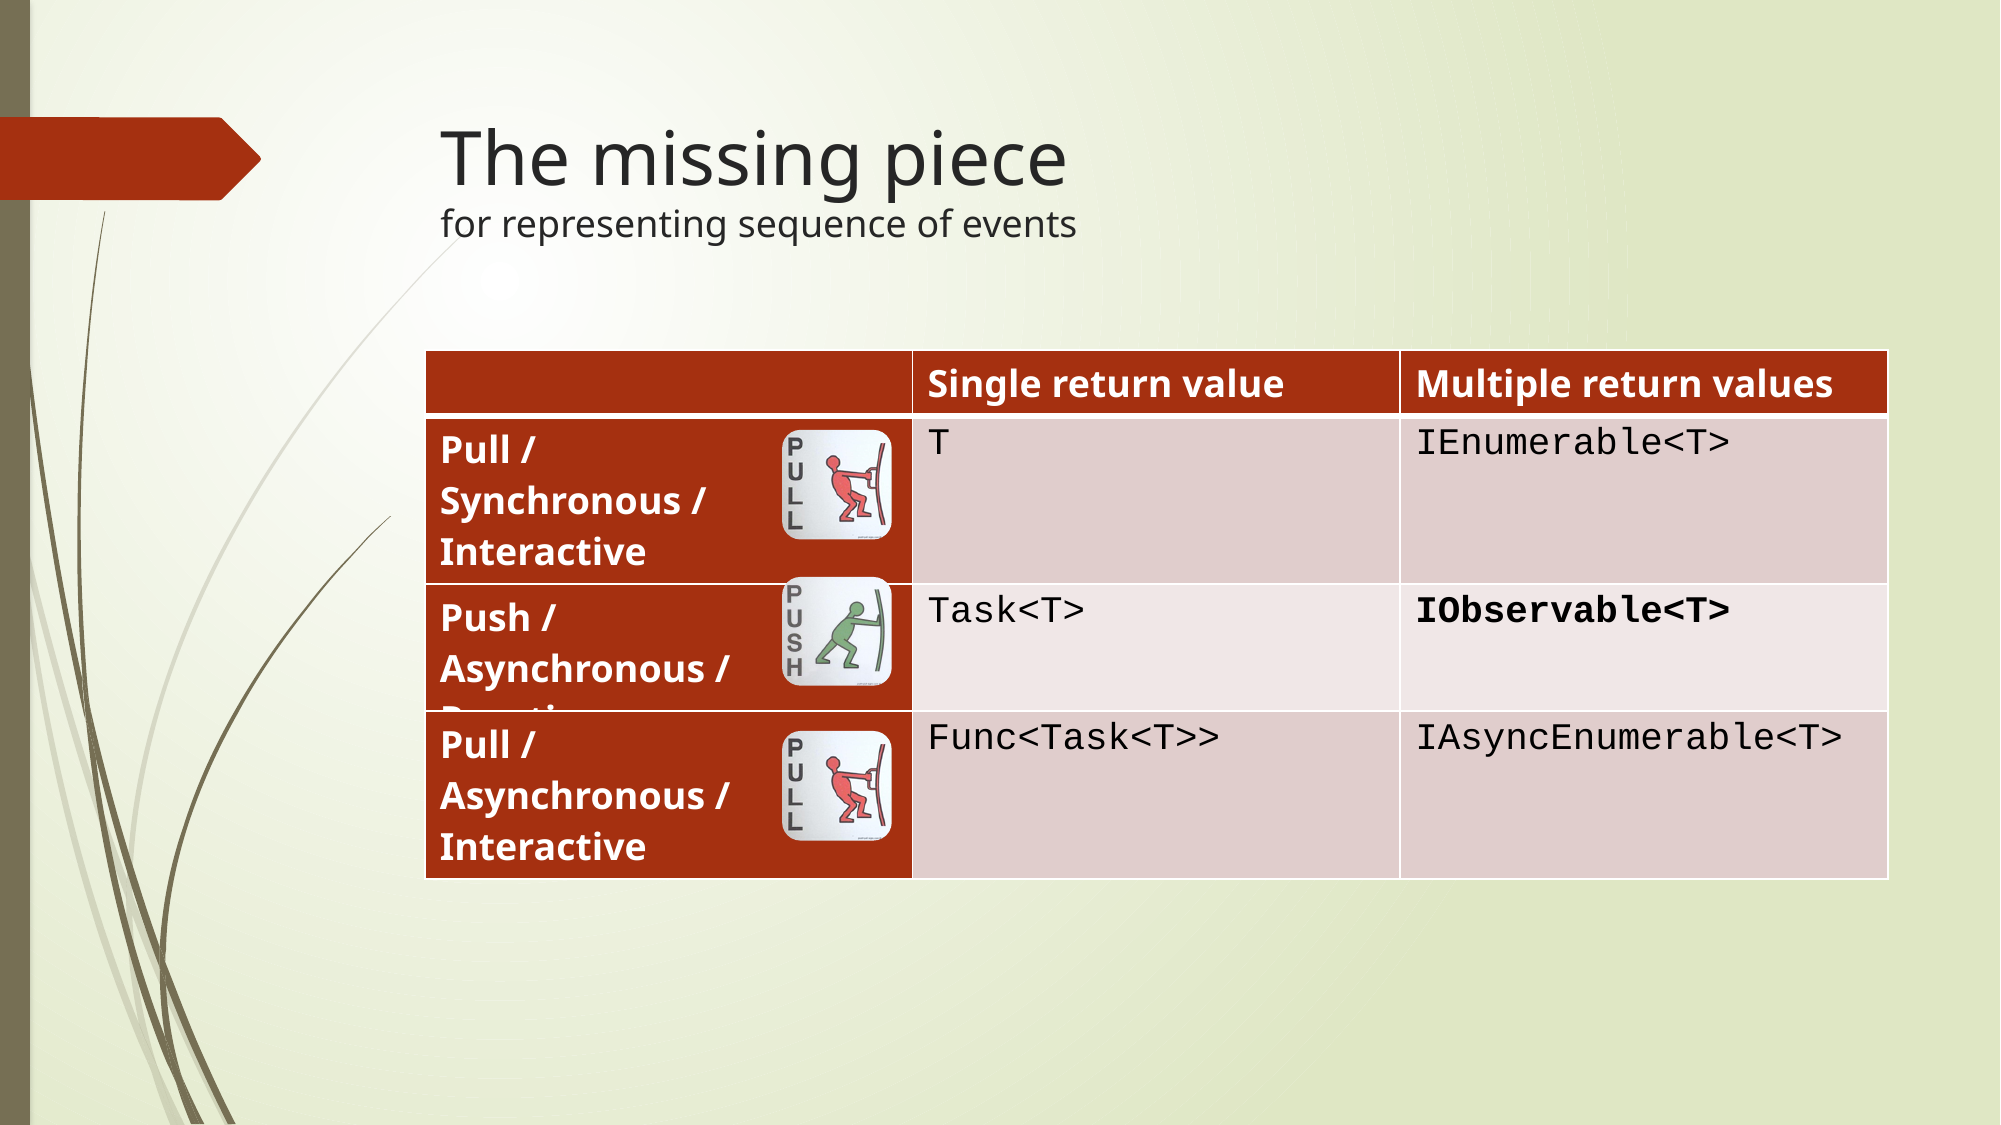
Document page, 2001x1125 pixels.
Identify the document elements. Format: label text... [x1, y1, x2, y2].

table_header [426, 351, 912, 413]
picture [781, 730, 892, 841]
table_header Single return value [913, 351, 1399, 413]
table_header Multiple return values [1401, 351, 1887, 413]
picture [781, 429, 892, 540]
table_header Pull / Asynchronous / Interactive [426, 712, 912, 878]
table_header IAsyncEnumerable<T> [1401, 712, 1887, 878]
table_cell Task<T> [913, 585, 1399, 710]
picture [781, 576, 892, 686]
table_cell IEnumerable<T> [1401, 419, 1887, 583]
table_cell Push / Asynchronous / Reactive [426, 585, 912, 710]
table_cell Pull / Synchronous / Interactive [426, 419, 912, 583]
table_cell T [913, 419, 1399, 583]
table_header Func<Task<T>> [913, 712, 1399, 878]
title The missing piece for representing sequence of events [425, 102, 1888, 313]
table_cell IObservable<T> [1401, 585, 1887, 710]
